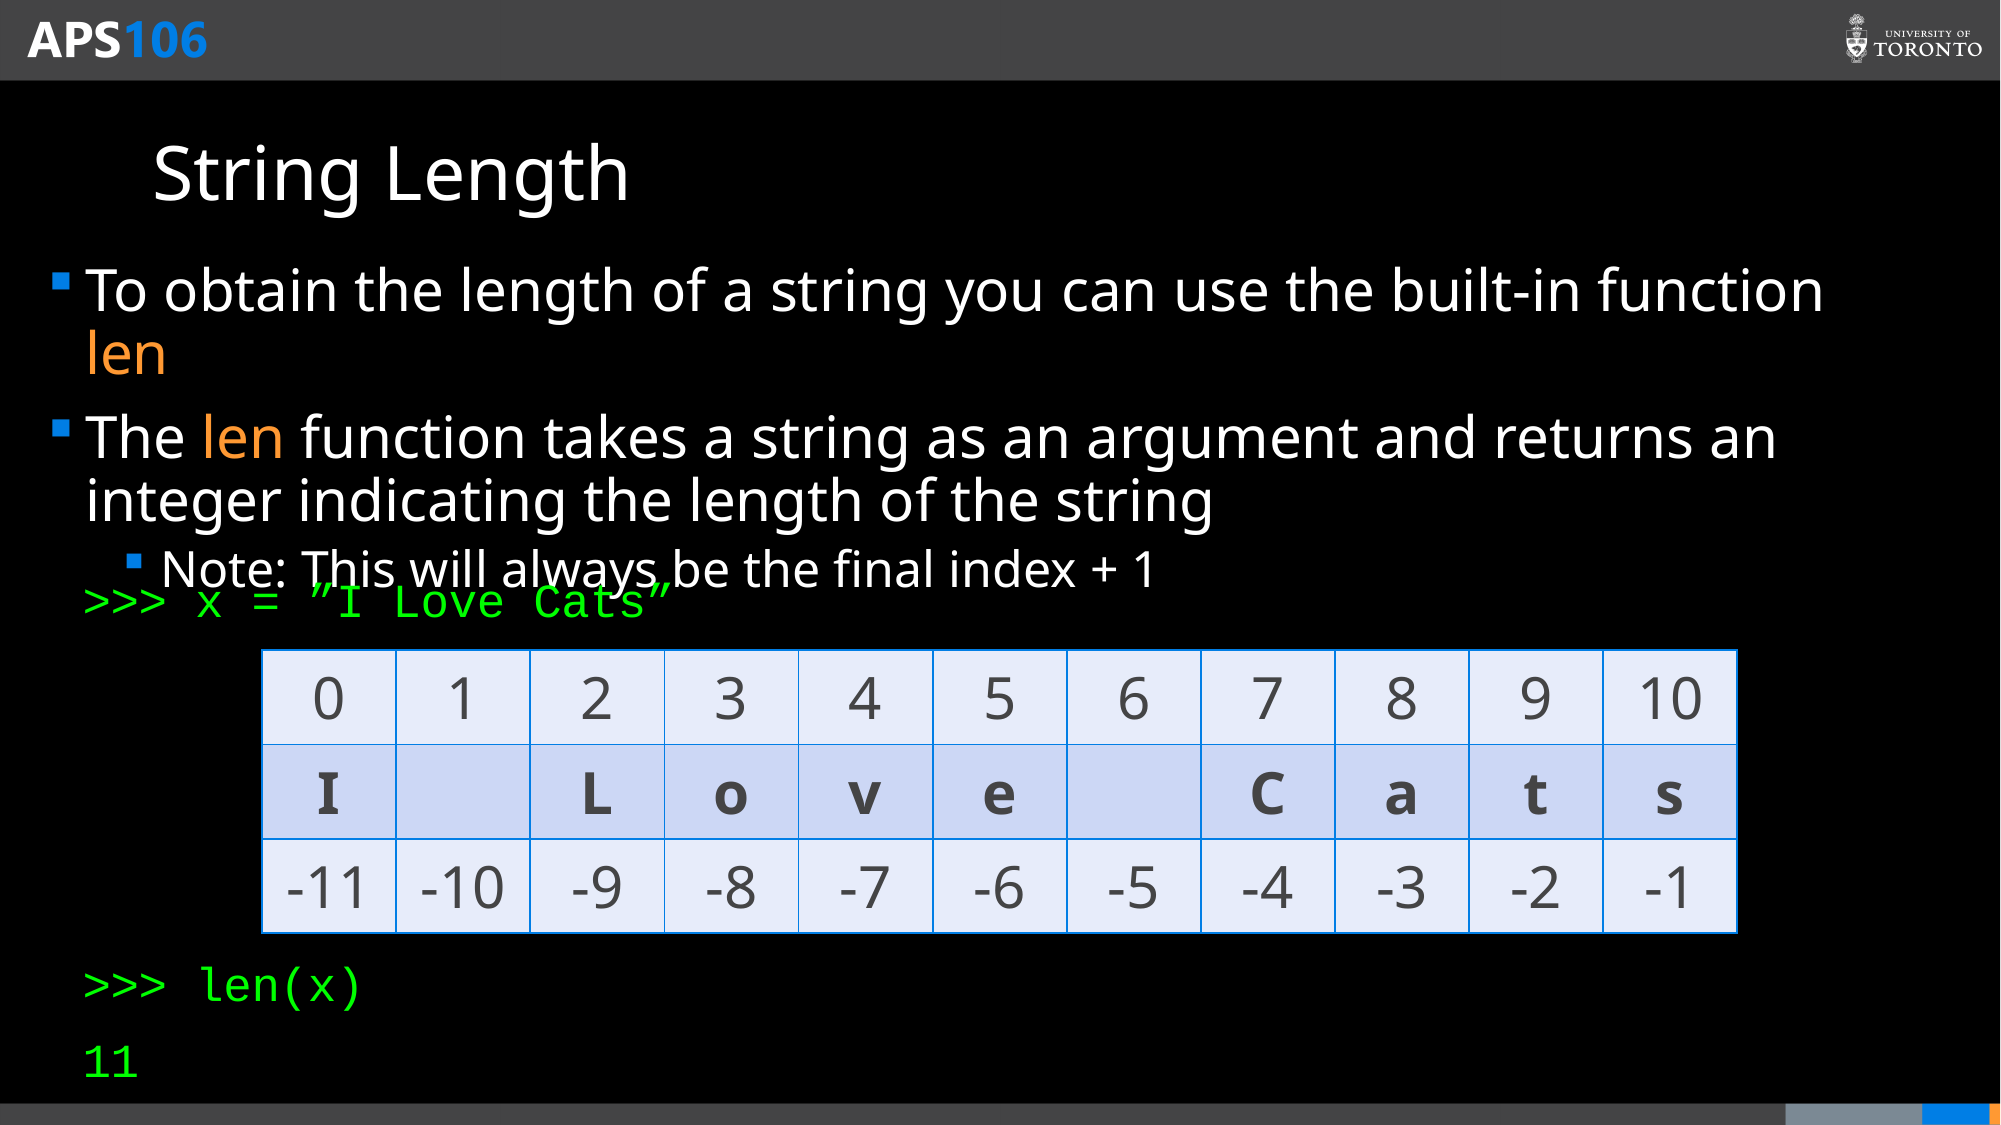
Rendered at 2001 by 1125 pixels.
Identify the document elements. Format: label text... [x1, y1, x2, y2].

table_cell -4 [1202, 840, 1334, 932]
table_cell -5 [1068, 840, 1200, 932]
table_header 10 [1604, 651, 1736, 744]
title String Length [137, 119, 1863, 227]
table_cell -2 [1470, 840, 1602, 932]
table_cell a [1336, 745, 1468, 838]
table_cell s [1604, 745, 1736, 838]
picture [0, 0, 2001, 1125]
table_cell -10 [397, 840, 529, 932]
table_header 4 [799, 651, 932, 744]
table_header 6 [1068, 651, 1200, 744]
table_cell -1 [1604, 840, 1736, 932]
table_header 2 [531, 651, 664, 744]
table_cell L [531, 745, 664, 838]
table_header 1 [397, 651, 529, 744]
table_header 5 [934, 651, 1066, 744]
table_cell e [934, 745, 1066, 838]
table_cell -7 [799, 840, 932, 932]
table_header 0 [263, 651, 395, 744]
text_box >>> x = ”I Love Cats” >>> len(x) 11 [67, 562, 843, 1096]
table_header 8 [1336, 651, 1468, 744]
table_cell [1068, 745, 1200, 838]
table_cell -11 [263, 840, 395, 932]
table_cell -6 [934, 840, 1066, 932]
table_header 7 [1202, 651, 1334, 744]
table_cell t [1470, 745, 1602, 838]
table_cell I [263, 745, 395, 838]
table_header 3 [665, 651, 798, 744]
table_cell -9 [531, 840, 664, 932]
table_cell o [665, 745, 798, 838]
table_cell v [799, 745, 932, 838]
table_cell C [1202, 745, 1334, 838]
table_cell [397, 745, 529, 838]
table_cell -8 [665, 840, 798, 932]
table_cell -3 [1336, 840, 1468, 932]
list To obtain the length of a string you can use the built-in function len The len function takes a string as an argument and returns an integer indicating the length of the string Note: This will always be the final index + 1 [32, 253, 1894, 1047]
table_header 9 [1470, 651, 1602, 744]
